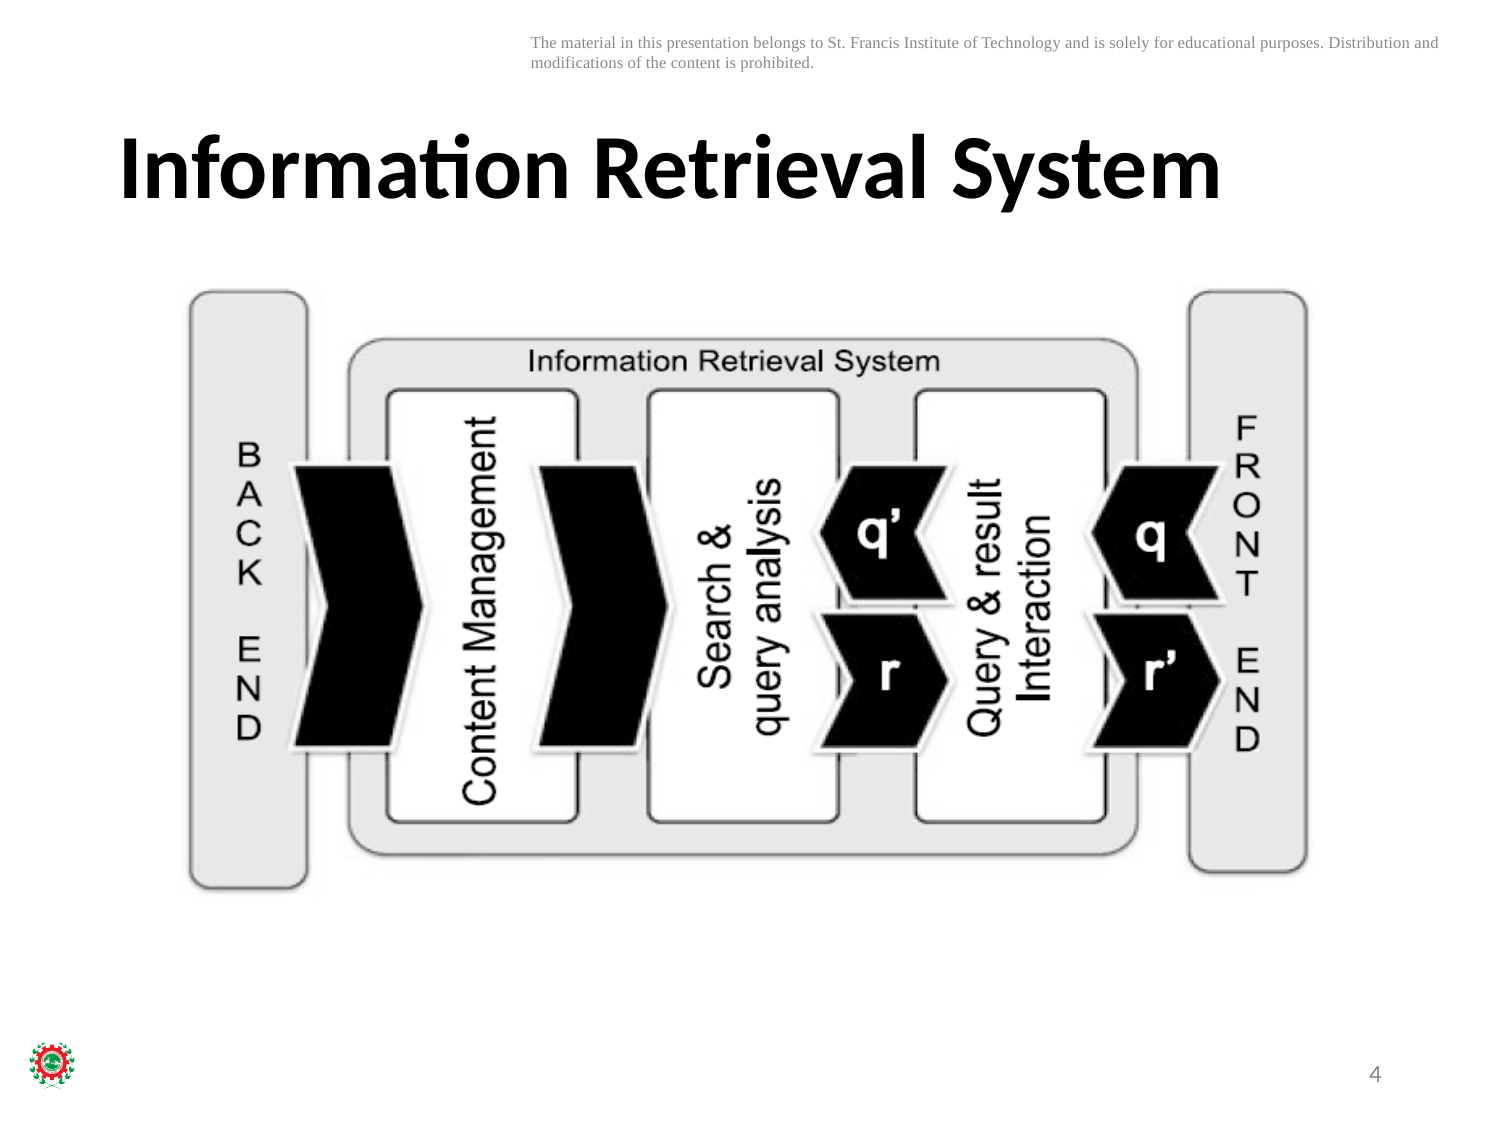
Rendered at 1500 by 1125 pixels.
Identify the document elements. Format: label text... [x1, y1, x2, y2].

picture [29, 1042, 75, 1089]
slide_number 4 [1059, 1042, 1397, 1103]
picture [159, 277, 1352, 913]
title Information Retrieval System [103, 59, 1397, 278]
